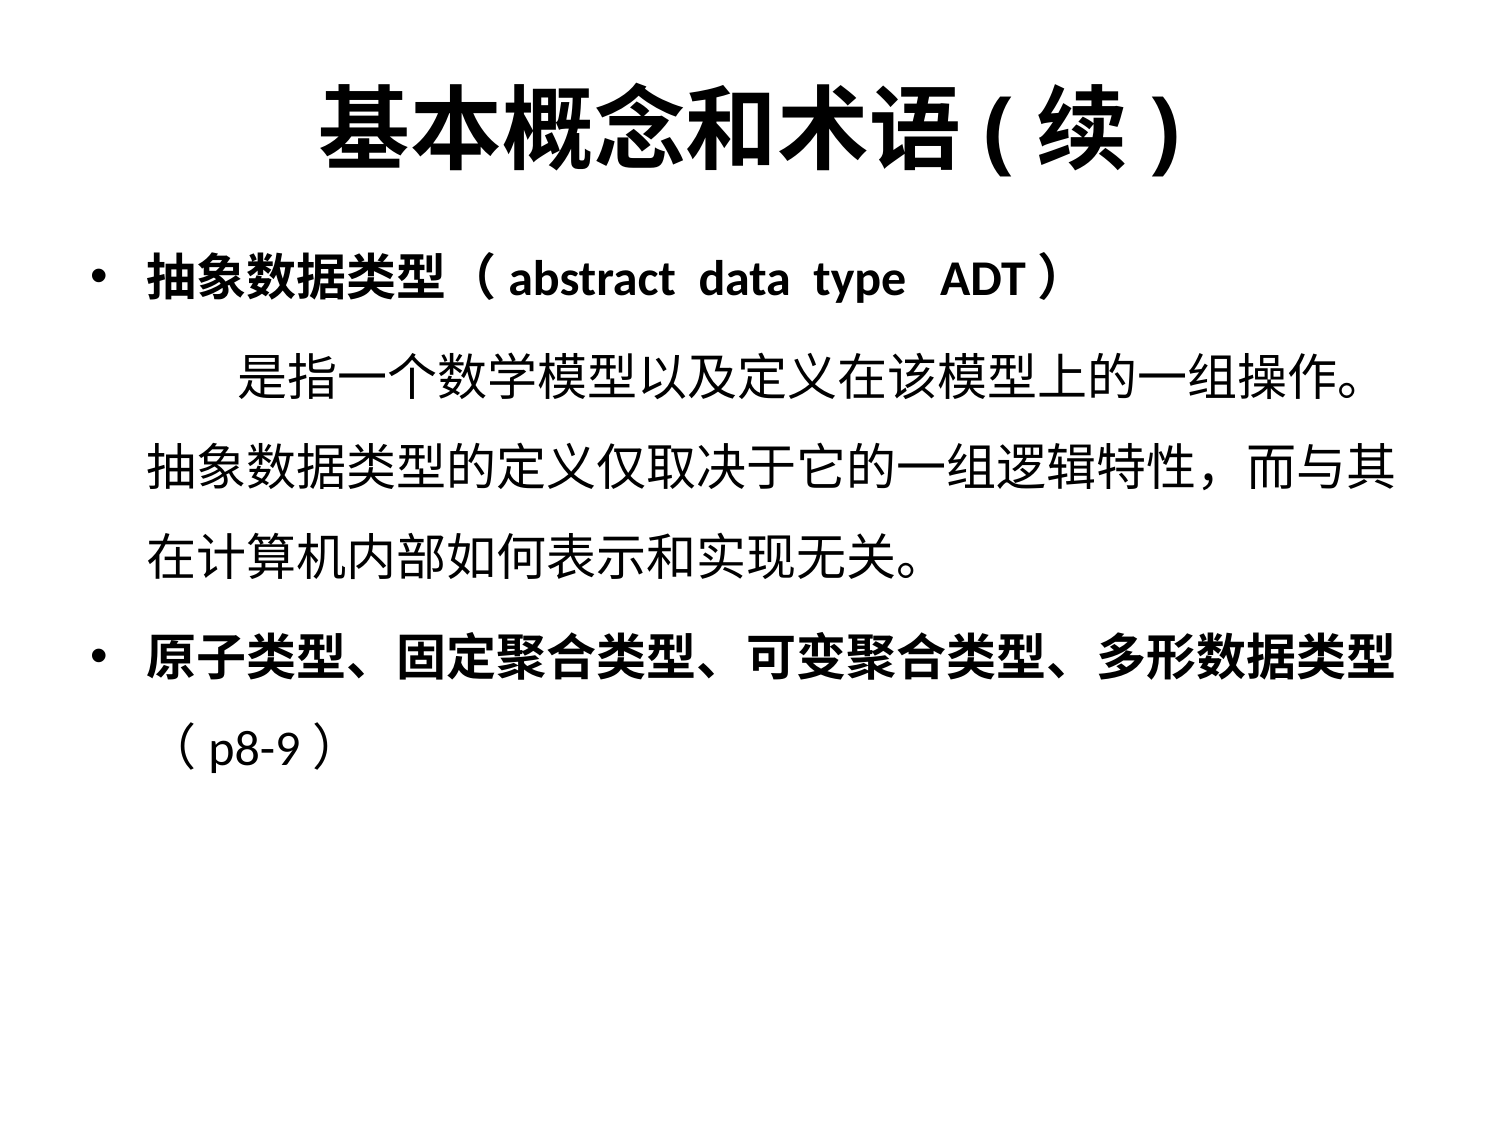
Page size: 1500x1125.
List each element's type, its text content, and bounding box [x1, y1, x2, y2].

list 抽象数据类型（abstract data type ADT） 是指一个数学模型以及定义在该模型上的一组操作。抽象数据类型的定义仅取决于它的一组逻辑特性，而与其在计算机内部如何表示和实现无关。 原子类型、固定聚合类型、可变聚合类型、多形数据类型（p8-9） [75, 208, 1425, 1059]
title 基本概念和术语(续) [75, 32, 1425, 208]
